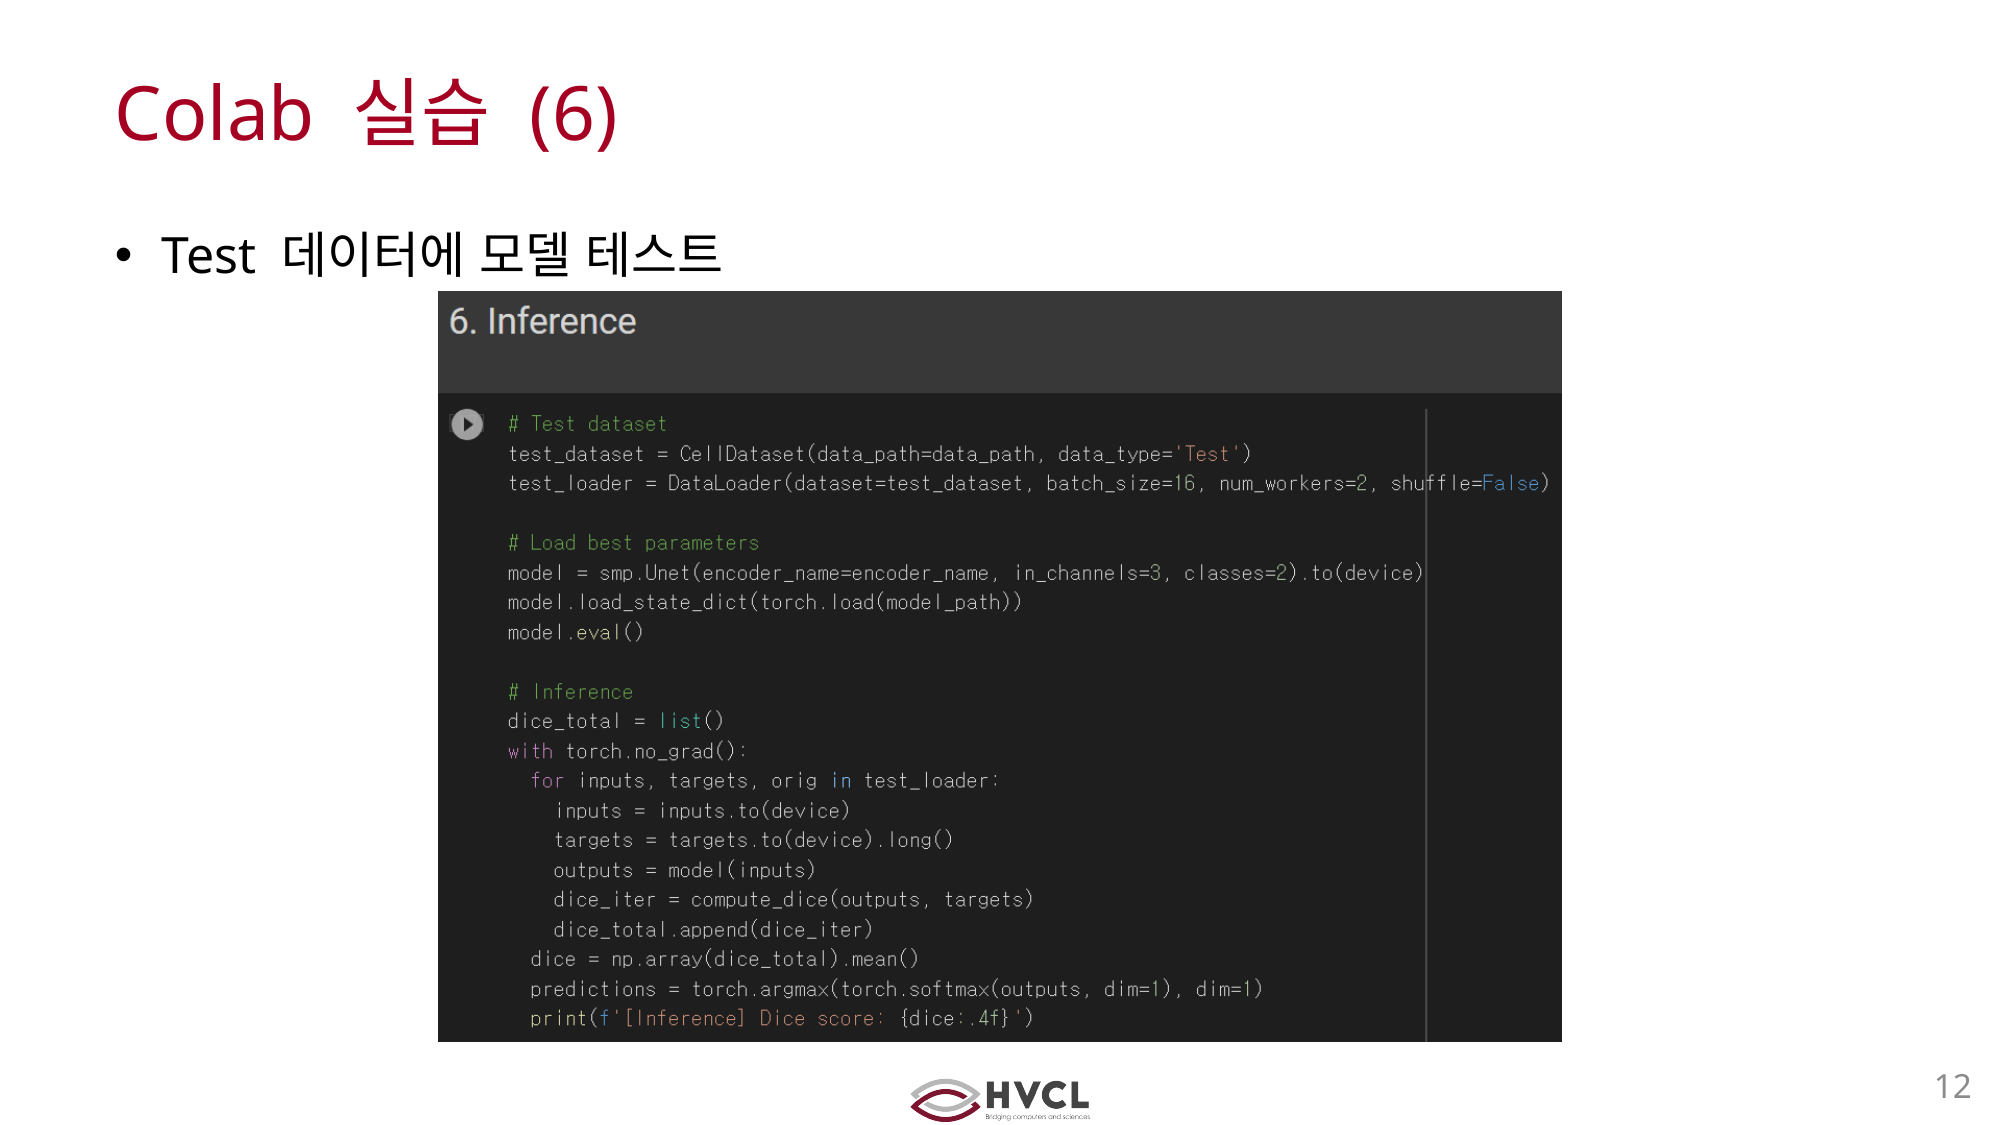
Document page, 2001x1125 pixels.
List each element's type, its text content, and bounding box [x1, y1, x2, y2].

title Colab 실습 (6) [99, 32, 1900, 201]
picture [909, 1078, 1091, 1123]
slide_number 12 [1550, 1052, 1987, 1123]
picture [438, 291, 1562, 1042]
list Test 데이터에 모델 테스트 [99, 201, 1900, 1074]
